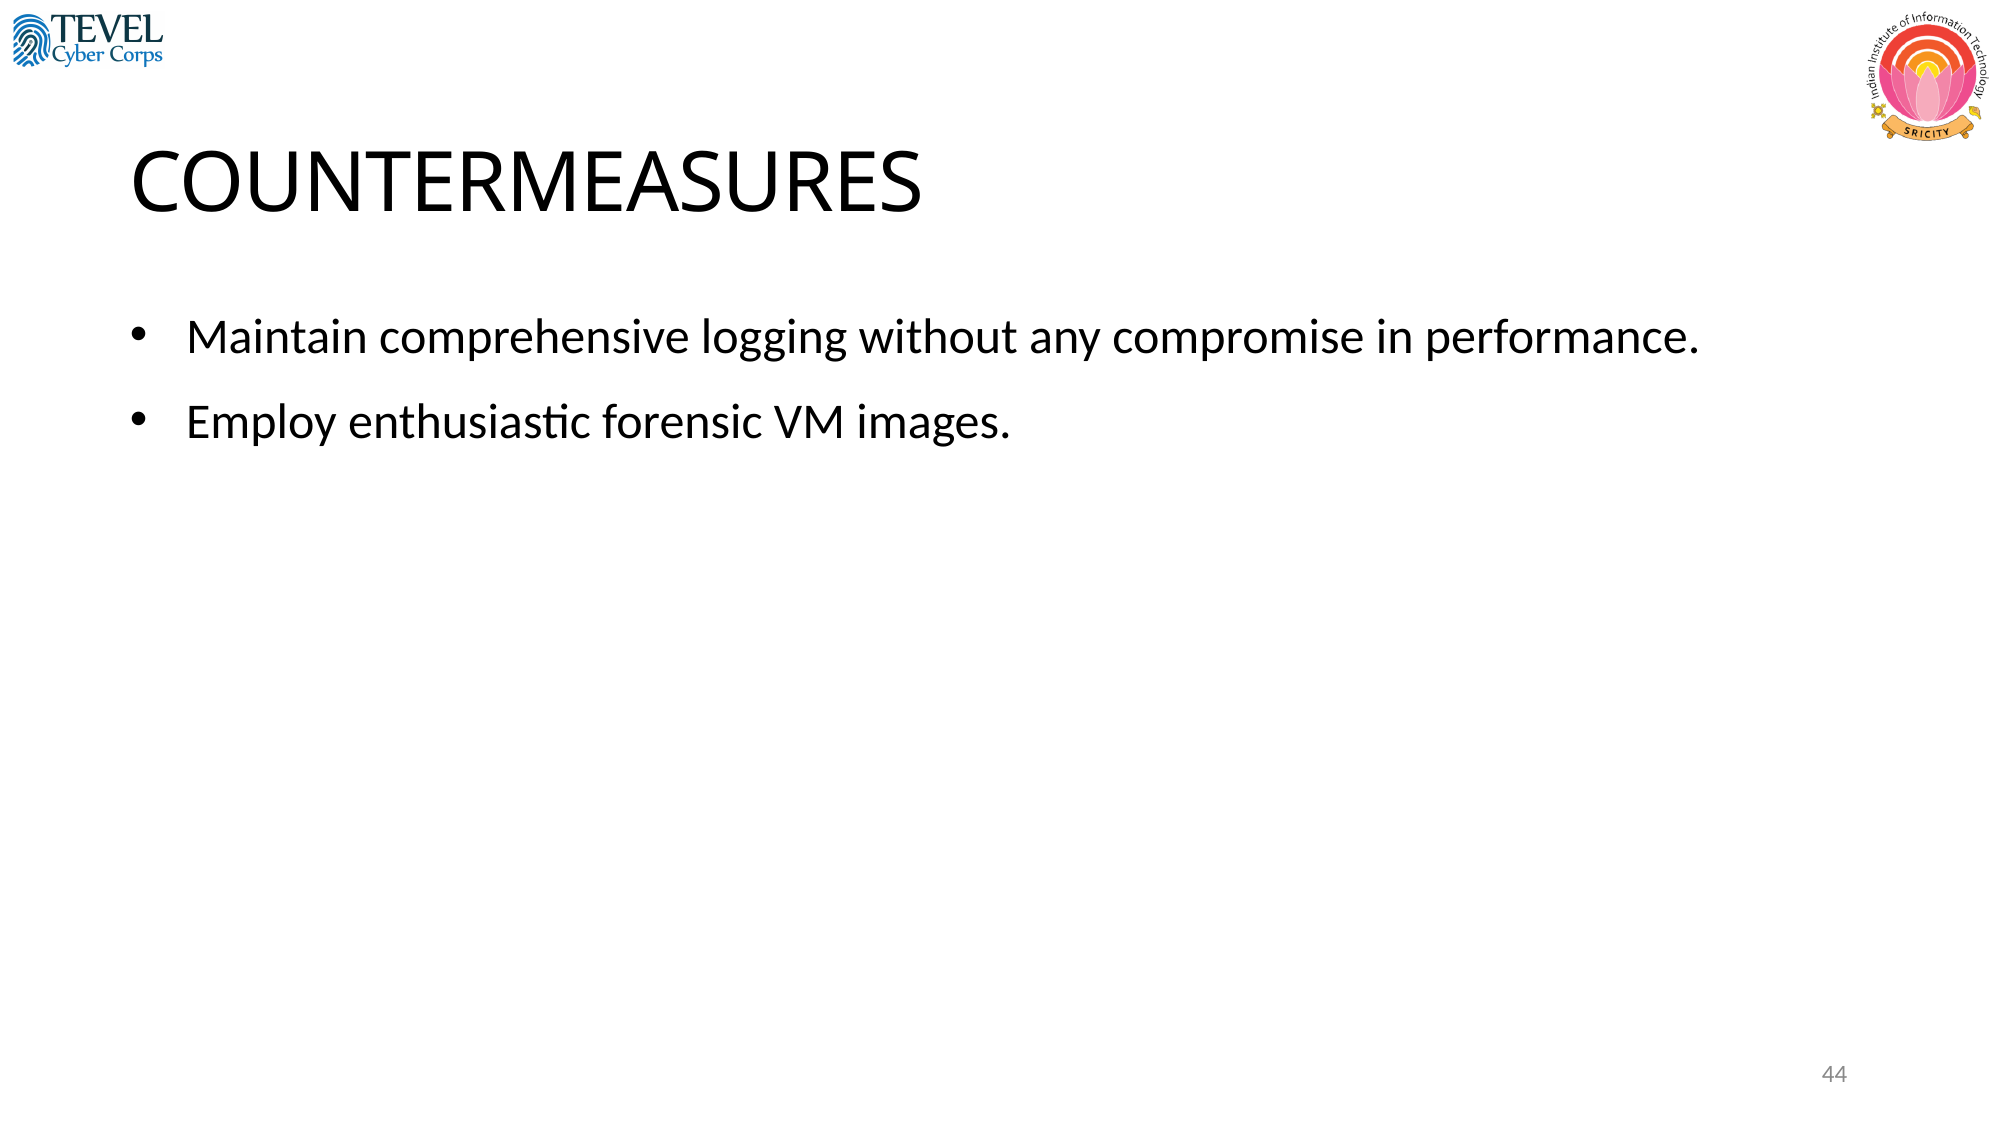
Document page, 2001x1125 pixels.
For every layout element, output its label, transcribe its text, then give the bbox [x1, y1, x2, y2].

text_box Maintain comprehensive logging without any compromise in performance. Employ enthusiastic forensic VM images. [115, 296, 1891, 538]
picture [11, 11, 165, 69]
text_box COUNTERMEASURES [115, 112, 1765, 259]
slide_number 44 [1412, 1042, 1863, 1103]
picture [1866, 11, 1989, 141]
